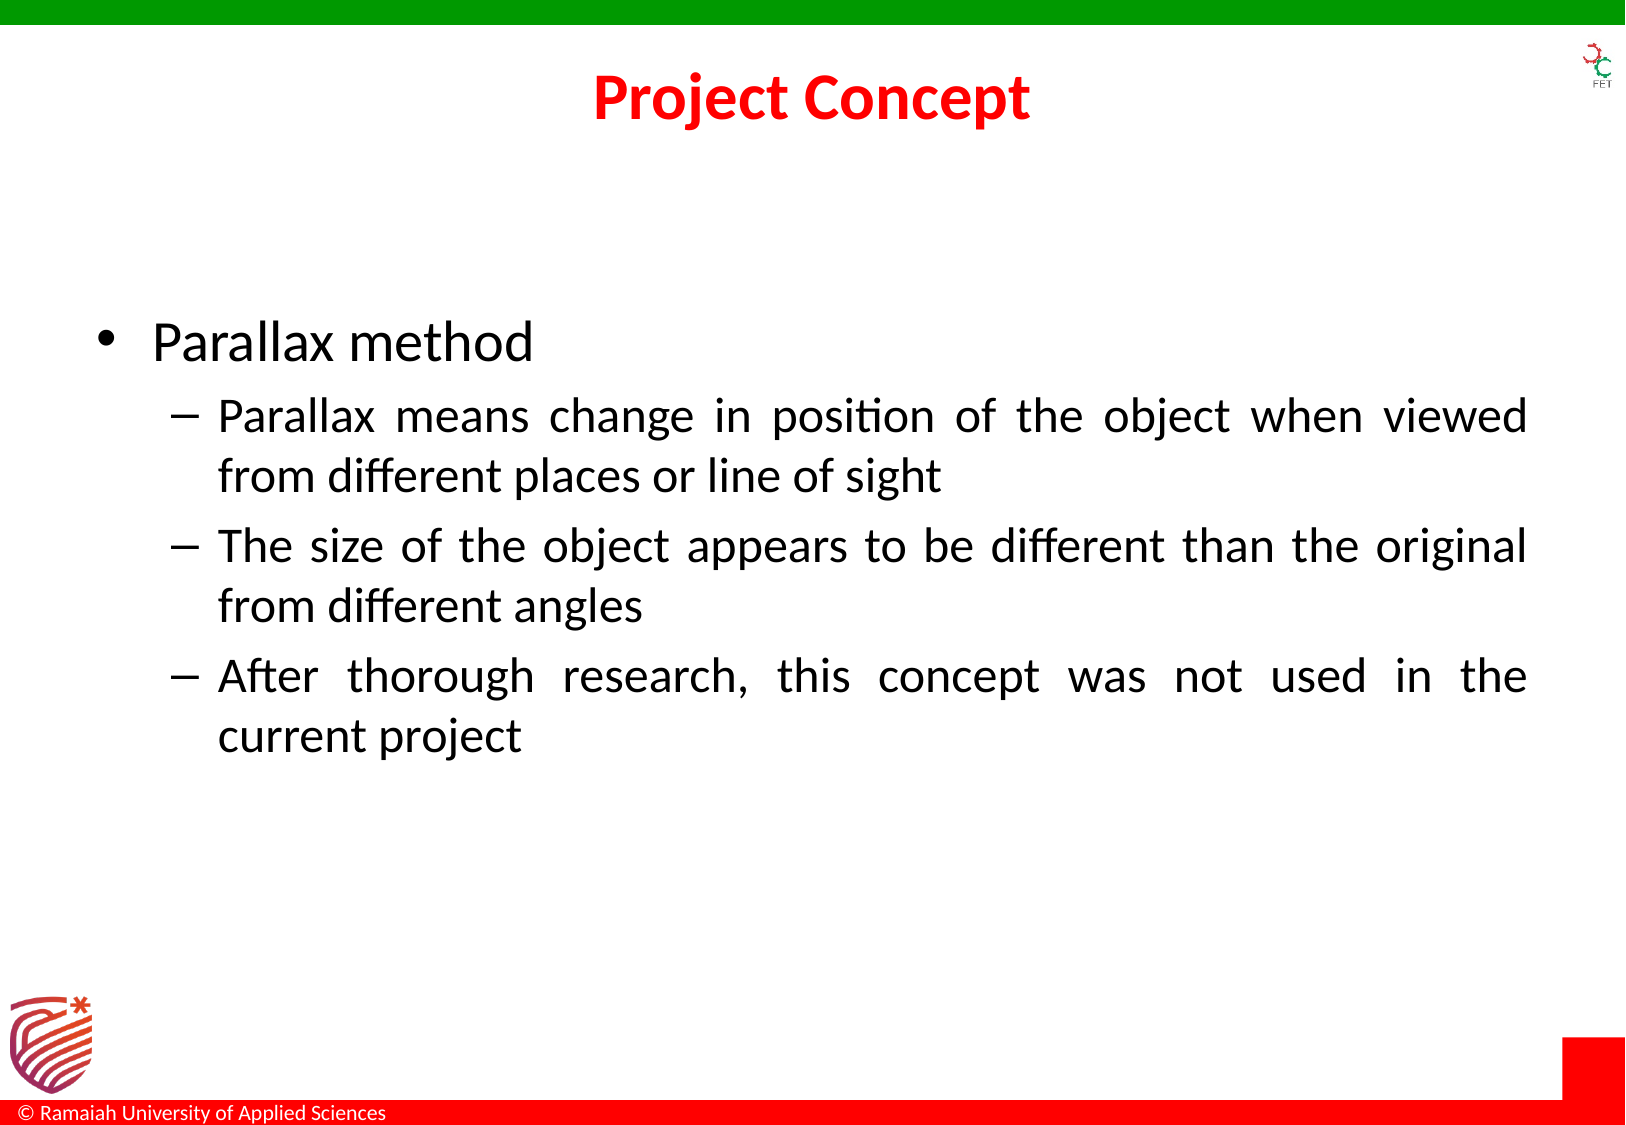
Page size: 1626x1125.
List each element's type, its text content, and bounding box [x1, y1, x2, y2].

title Project Concept [81, 45, 1544, 182]
picture [1570, 27, 1624, 103]
list Parallax method Parallax means change in position of the object when viewed from different places or line of sight The size of the object appears to be different than the original from different angles After thorough research, this concept was not used in the current project [81, 295, 1544, 855]
picture [10, 996, 92, 1094]
